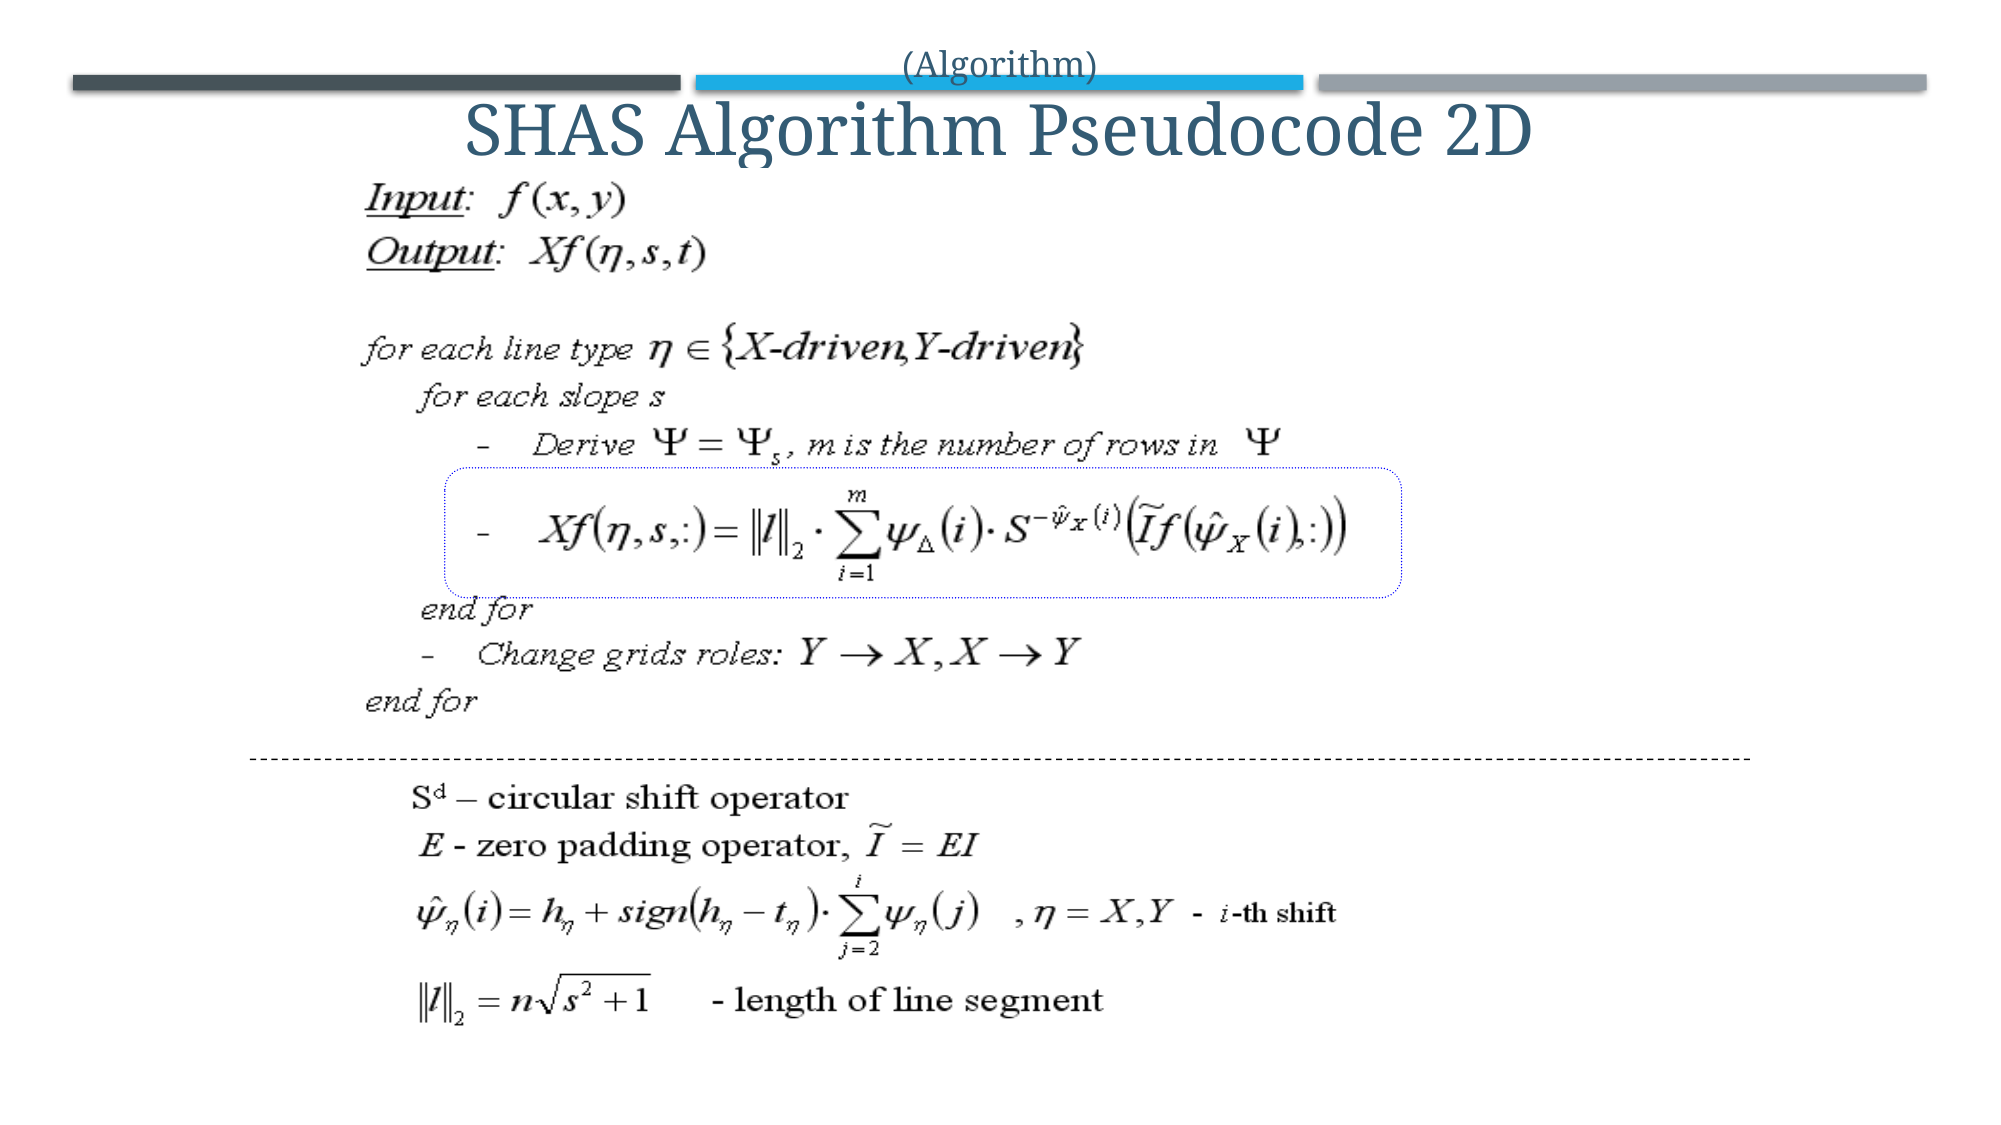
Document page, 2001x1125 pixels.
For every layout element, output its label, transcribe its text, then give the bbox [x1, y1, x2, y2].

text_box (Algorithm) SHAS Algorithm Pseudocode 2D [324, 15, 1675, 197]
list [349, 168, 1379, 725]
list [385, 752, 1391, 1060]
text_box [1384, 468, 1402, 598]
